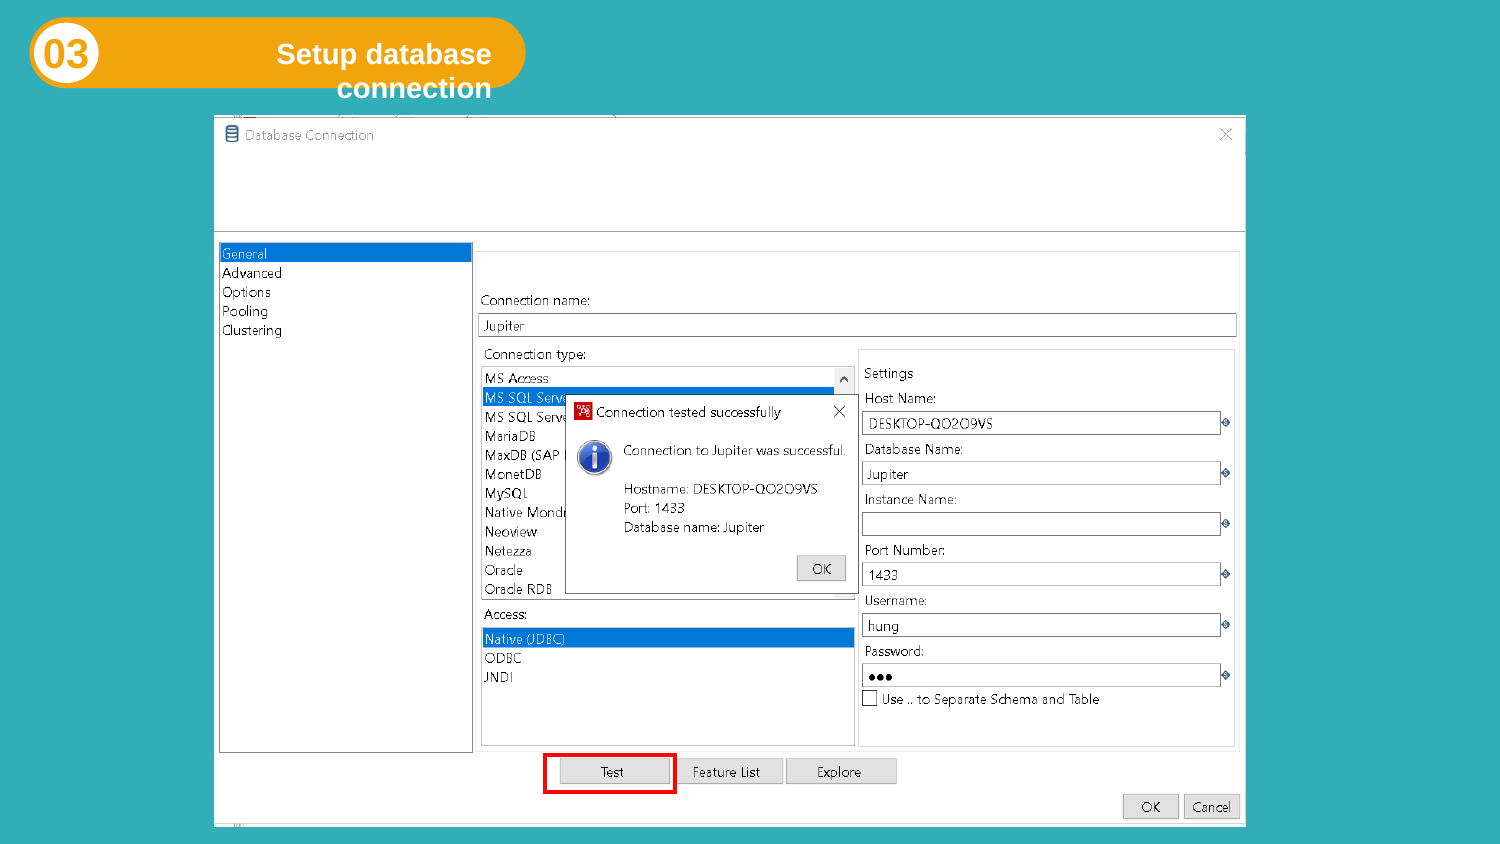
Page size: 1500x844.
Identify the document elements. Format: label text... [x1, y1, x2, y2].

picture [214, 115, 1246, 828]
text_box 03 [22, 19, 110, 85]
text_box [45, 85, 98, 91]
text_box [48, 15, 528, 87]
text_box Setup database connection [98, 27, 507, 113]
